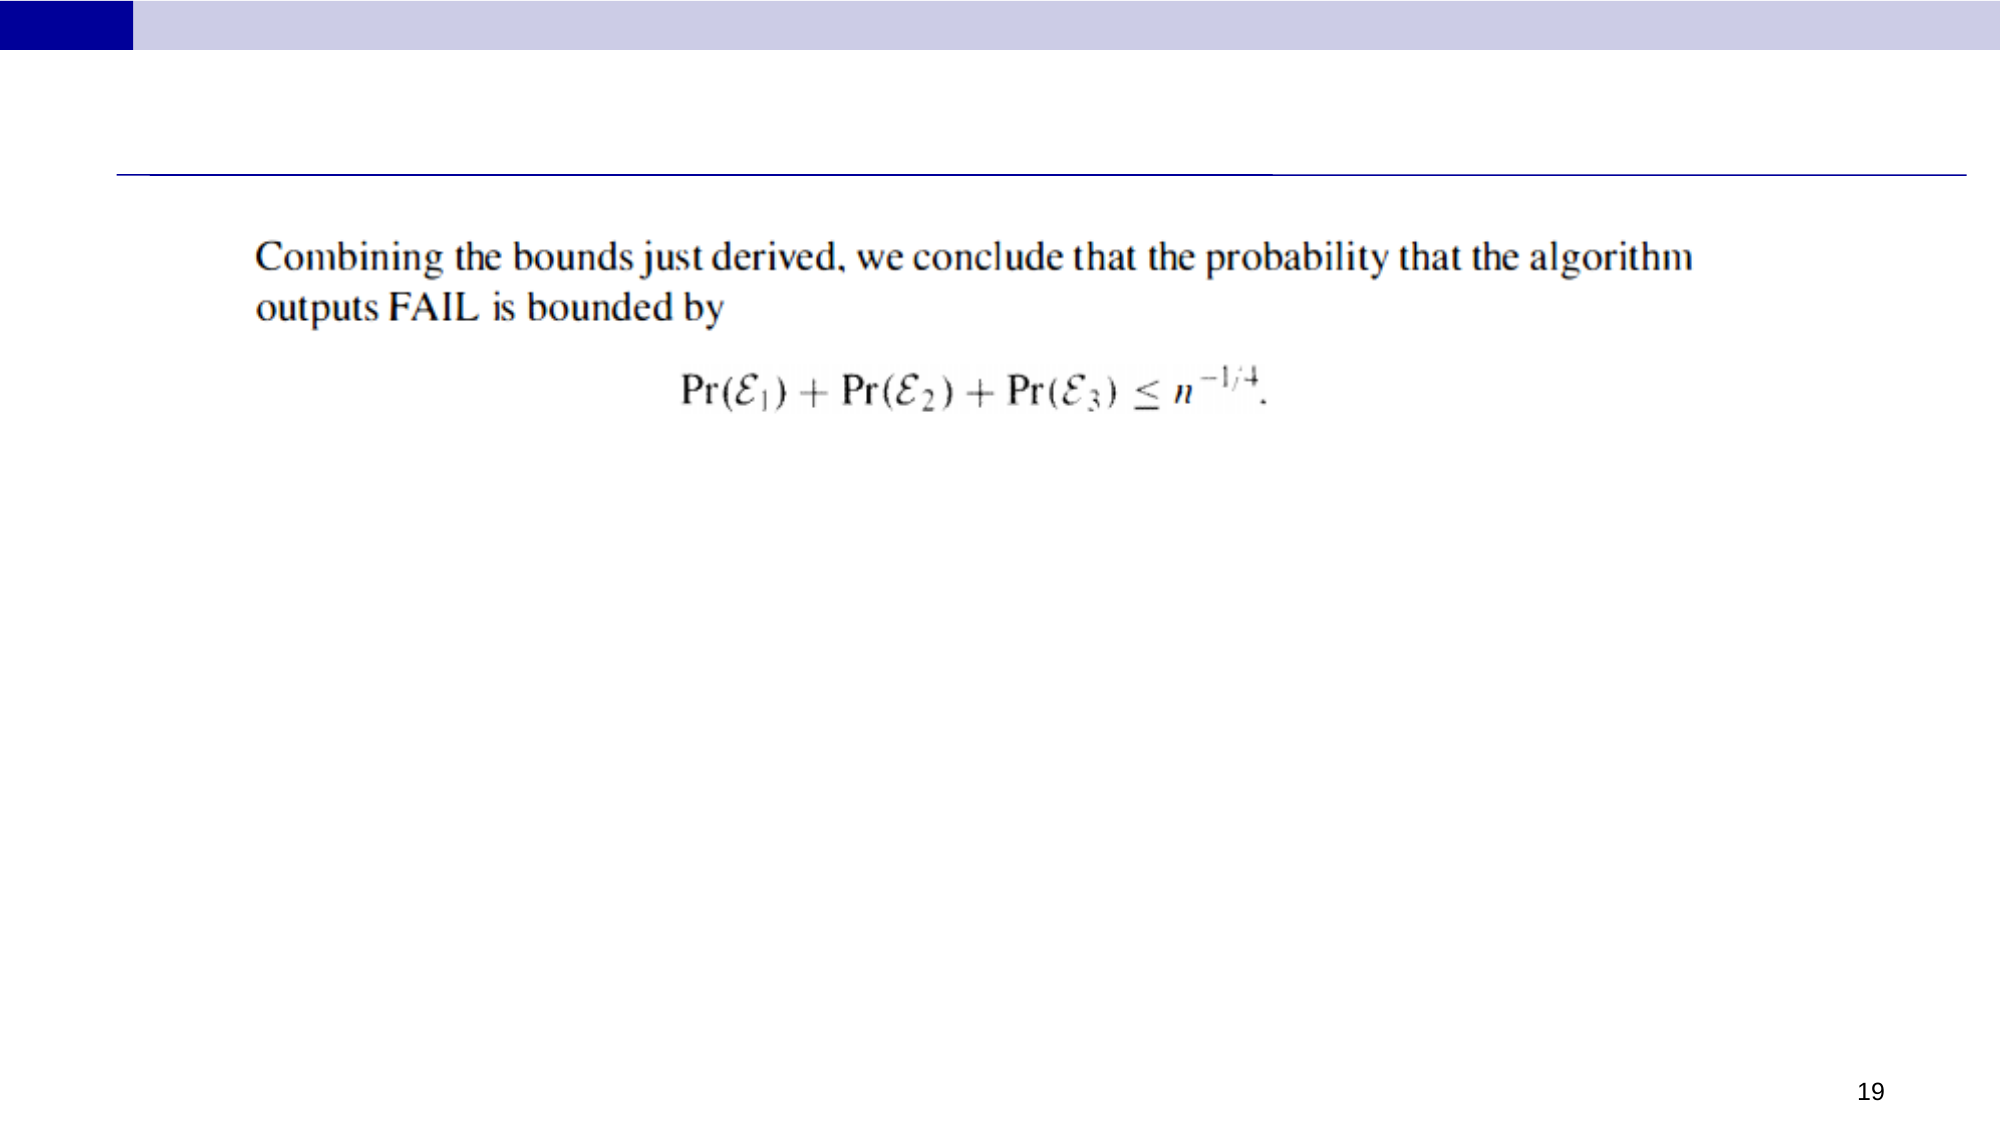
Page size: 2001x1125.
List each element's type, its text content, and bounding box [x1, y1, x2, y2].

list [249, 224, 1701, 420]
slide_number 19 [1483, 1037, 1901, 1113]
